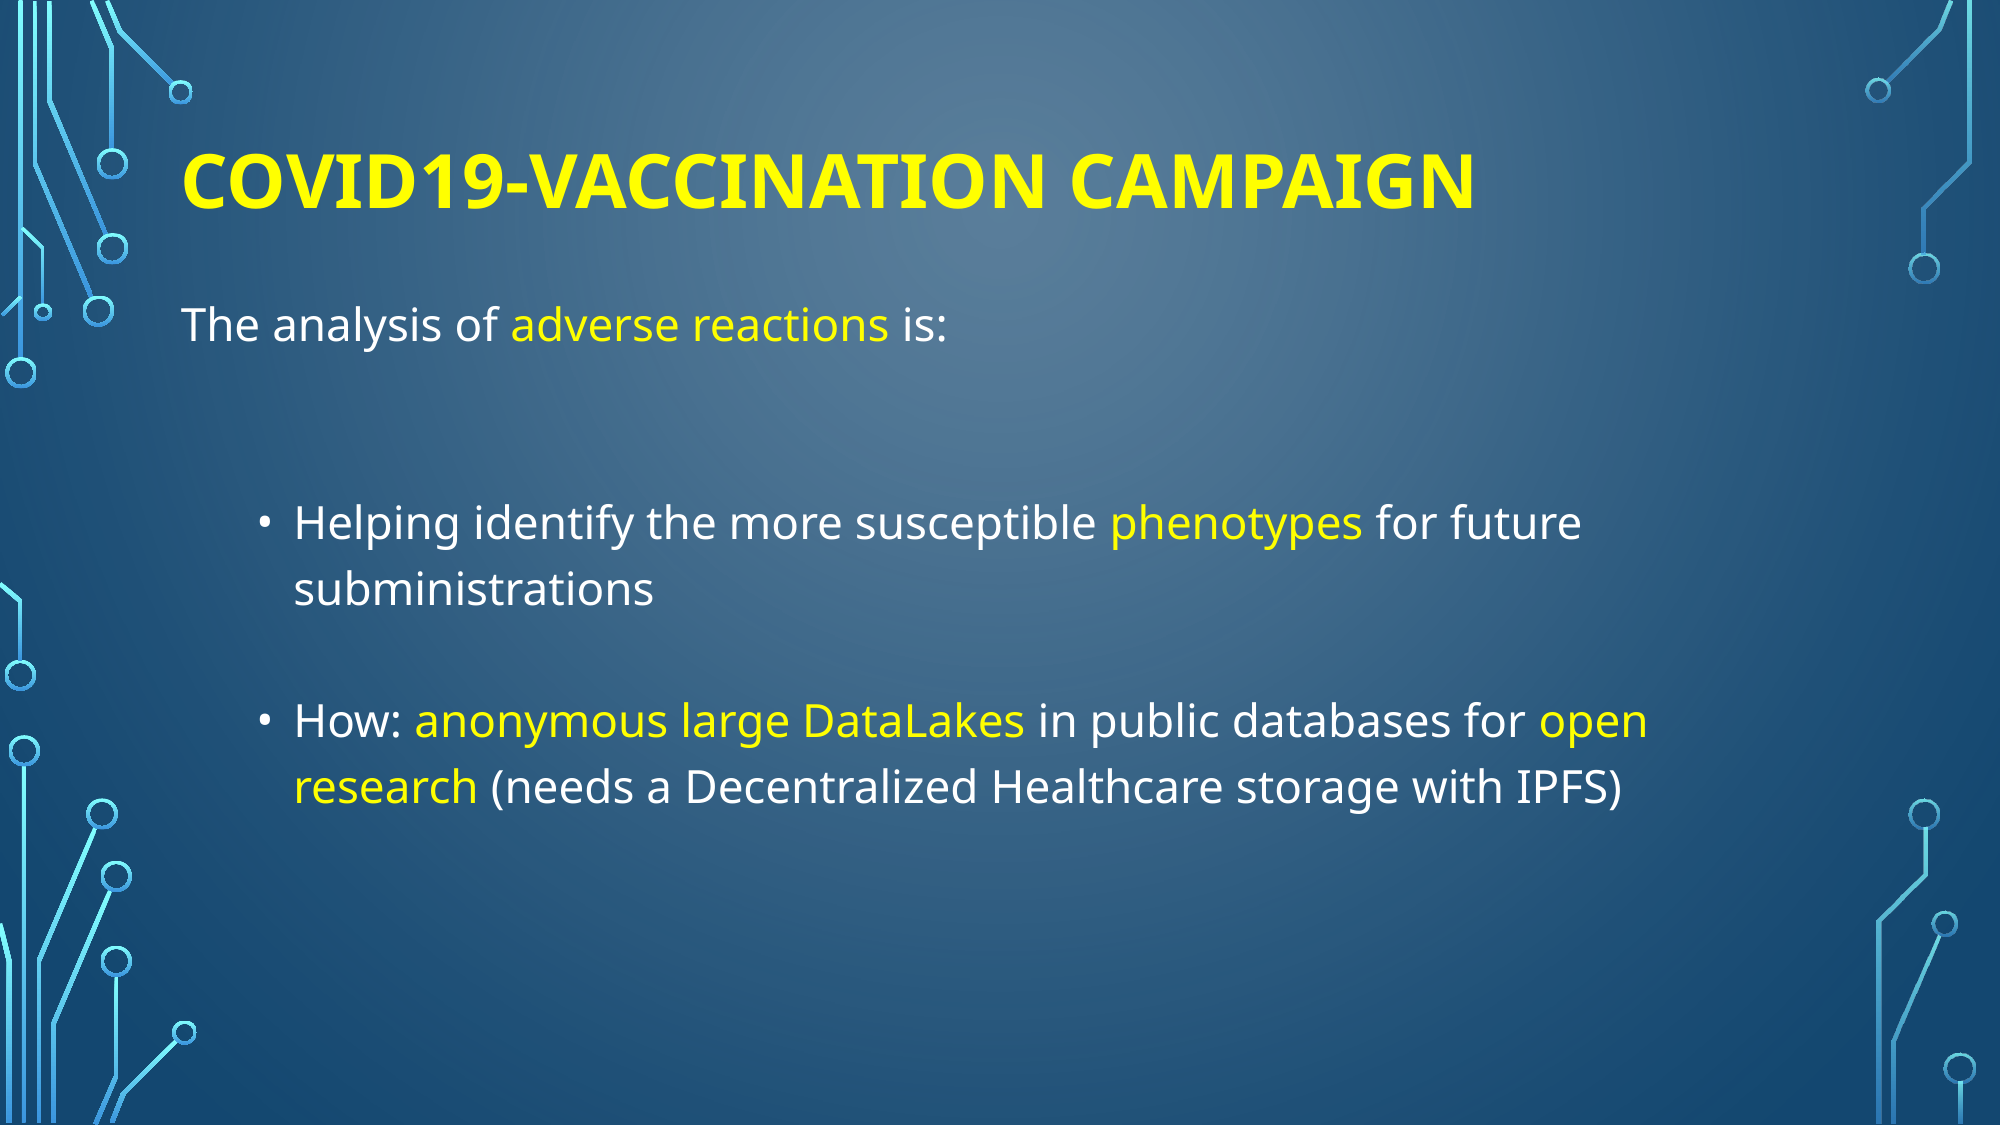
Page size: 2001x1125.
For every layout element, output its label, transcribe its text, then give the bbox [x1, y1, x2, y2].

title COVID19-VACCINATION CAMPAIGN [165, 109, 1791, 259]
list The analysis of adverse reactions is: Helping identify the more susceptible phenotypes for future subministrations How: anonymous large DataLakes in public databases for open research (needs a Decentralized Healthcare storage with IPFS) [165, 277, 1803, 961]
